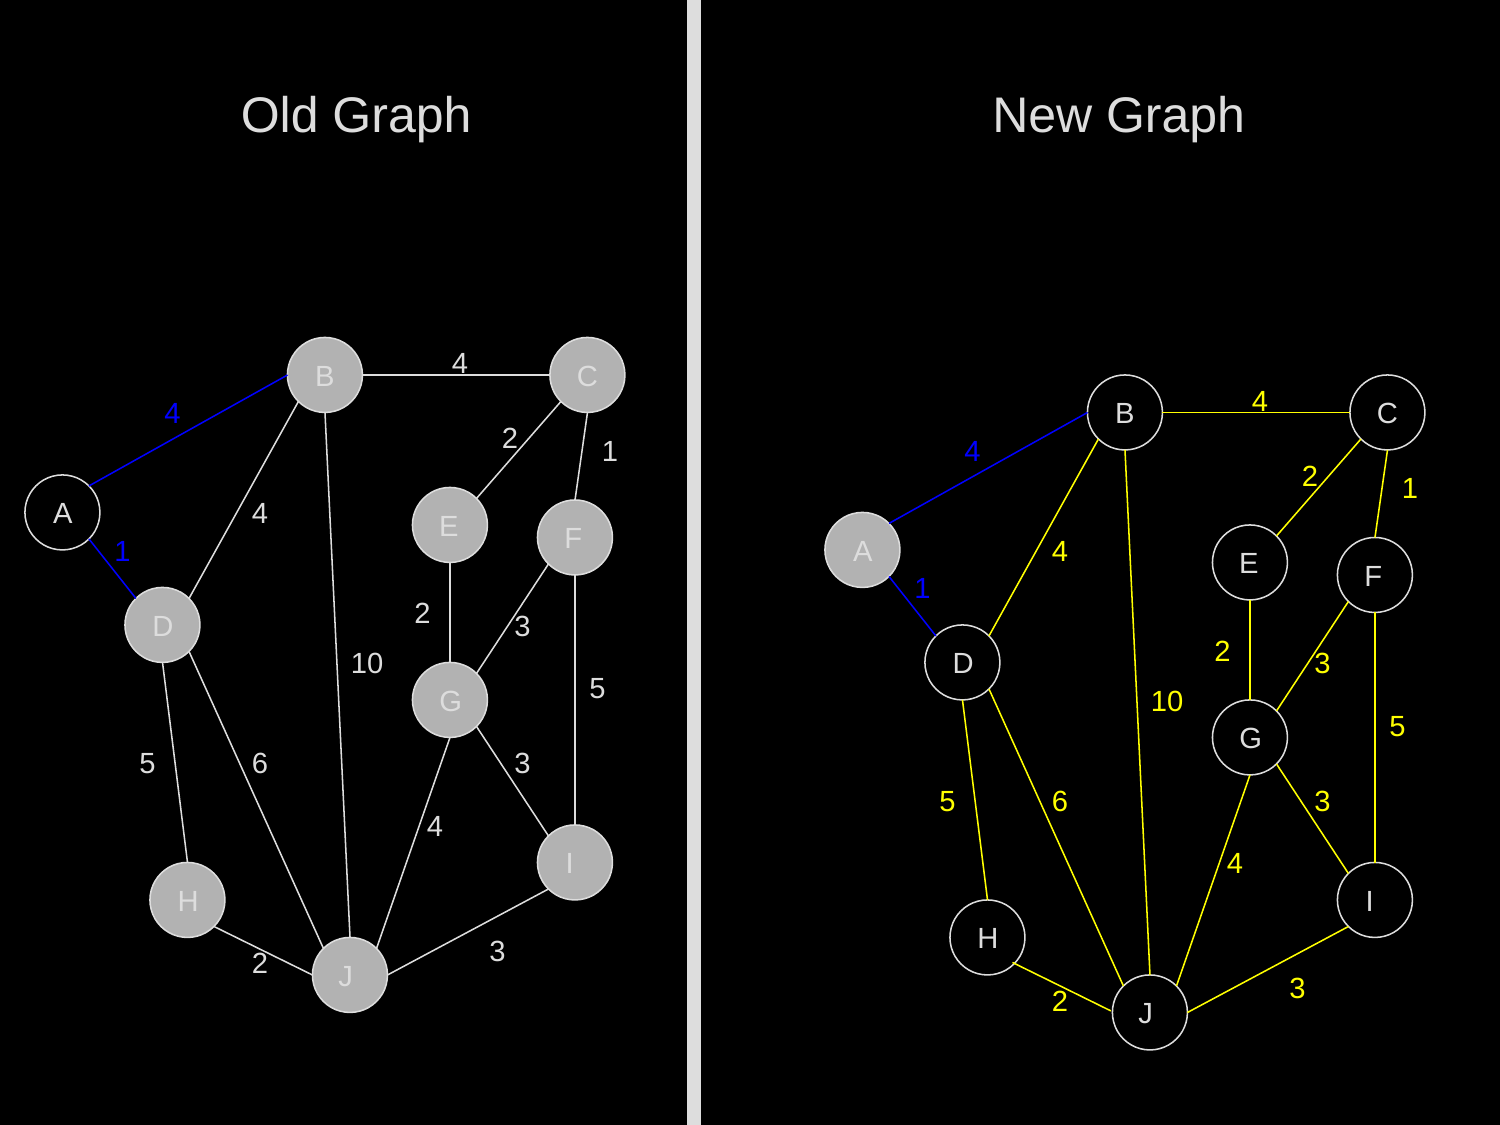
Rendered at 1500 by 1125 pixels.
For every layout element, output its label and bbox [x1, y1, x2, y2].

text_box [824, 374, 1433, 1050]
text_box [24, 337, 633, 1013]
text_box [137, 74, 575, 150]
text_box [687, 0, 700, 1125]
text_box [899, 74, 1338, 150]
